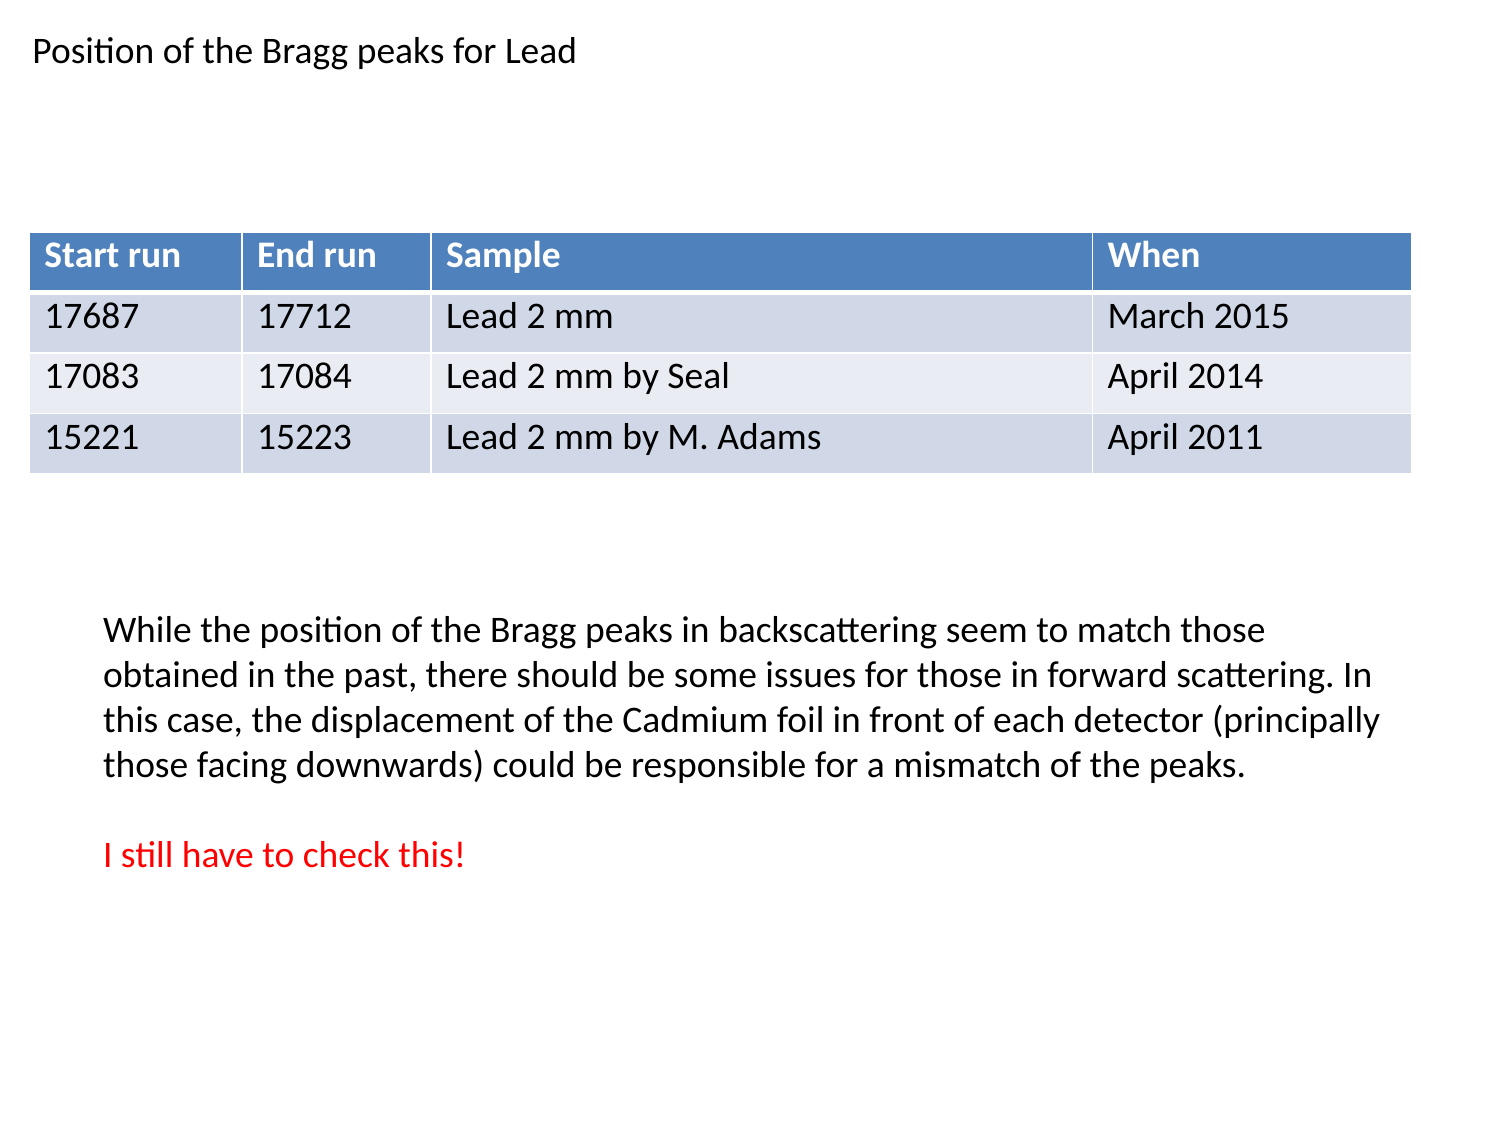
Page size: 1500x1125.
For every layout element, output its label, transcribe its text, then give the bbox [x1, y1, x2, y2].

table_header End run [243, 233, 430, 290]
table_cell 17084 [243, 354, 430, 413]
table_cell 15221 [30, 414, 241, 473]
table_header When [1093, 233, 1411, 290]
table_header Sample [432, 233, 1092, 290]
table_cell 15223 [243, 414, 430, 473]
table_cell Lead 2 mm [432, 295, 1092, 352]
table_cell 17083 [30, 354, 241, 413]
table_header Start run [30, 233, 241, 290]
text_box While the position of the Bragg peaks in backscattering seem to match those obtained in the past, there should be some issues for those in forward scattering. In this case, the displacement of the Cadmium foil in front of each detector (principally those facing downwards) could be responsible for a mismatch of the peaks. I still have to check this! [88, 597, 1412, 883]
table_cell March 2015 [1093, 295, 1411, 352]
table_cell Lead 2 mm by M. Adams [432, 414, 1092, 473]
table_cell 17712 [243, 295, 430, 352]
table_cell April 2011 [1093, 414, 1411, 473]
table_cell Lead 2 mm by Seal [432, 354, 1092, 413]
table_cell 17687 [30, 295, 241, 352]
text_box Position of the Bragg peaks for Lead [17, 19, 1471, 169]
table_cell April 2014 [1093, 354, 1411, 413]
